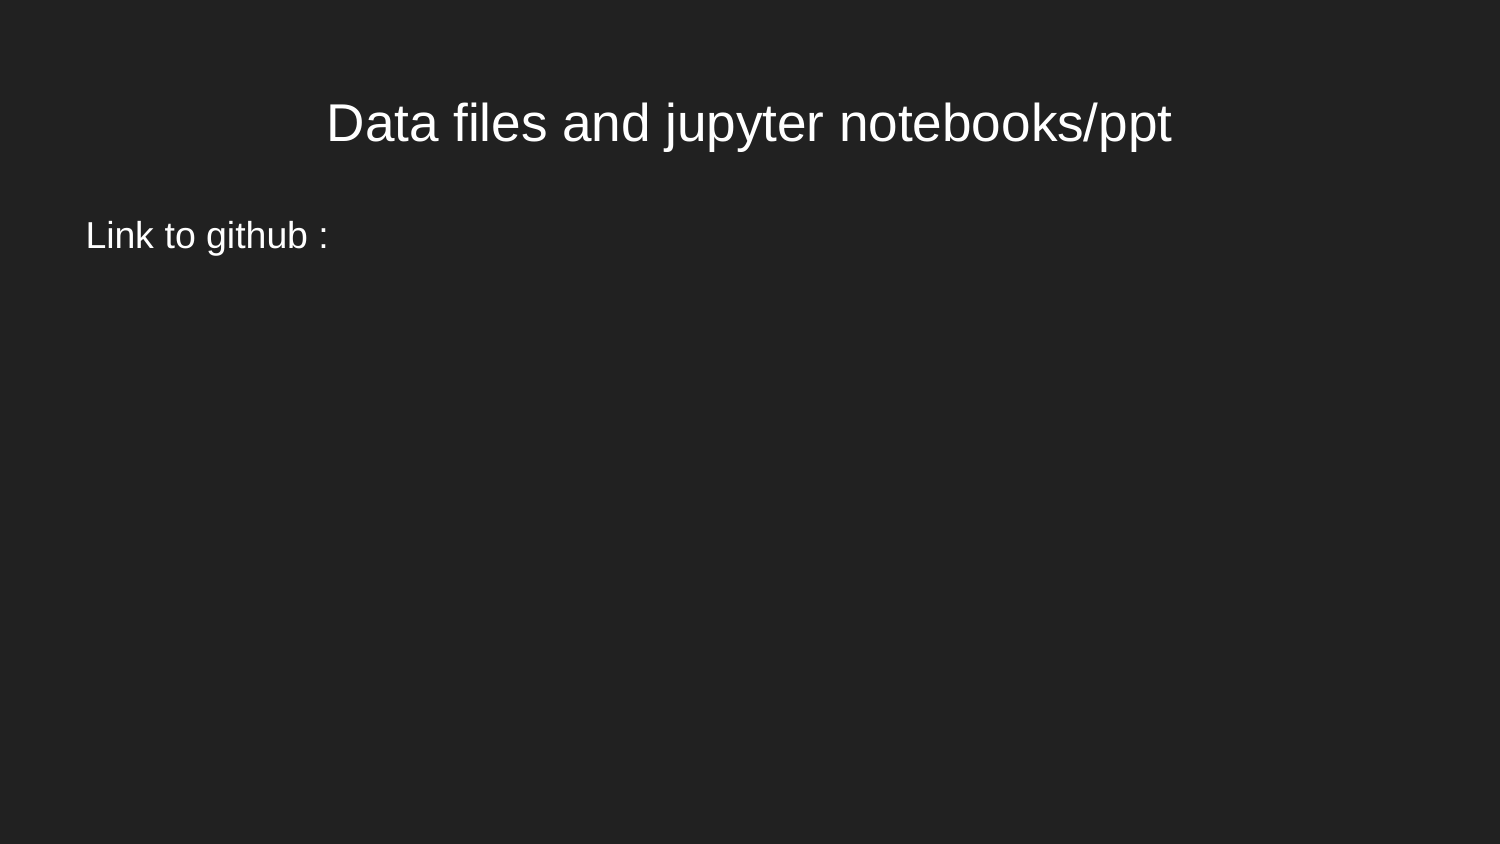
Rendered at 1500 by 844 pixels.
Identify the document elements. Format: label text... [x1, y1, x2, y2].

list Link to github : [70, 189, 1469, 750]
title Data files and jupyter notebooks/ppt [51, 72, 1449, 167]
